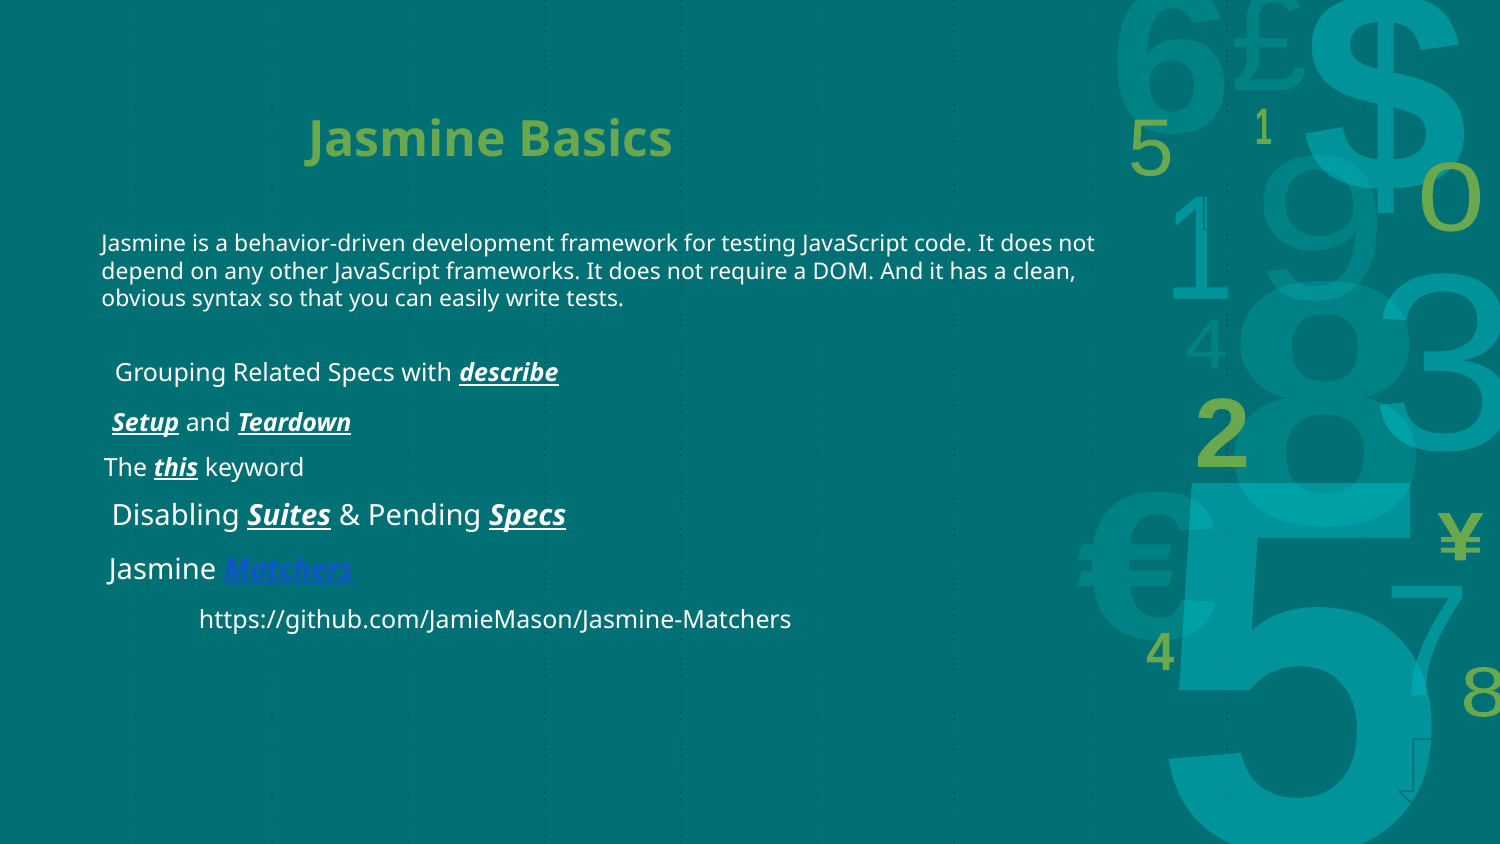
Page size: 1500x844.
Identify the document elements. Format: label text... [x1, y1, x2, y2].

text_box https://github.com/JamieMason/Jasmine-Matchers [184, 596, 808, 641]
text_box Setup and Teardown [97, 398, 367, 444]
text_box Jasmine Basics [293, 44, 1142, 181]
text_box Disabling Suites & Pending Specs [96, 489, 582, 539]
text_box Jasmine is a behavior-driven development framework for testing JavaScript code. It does not depend on any other JavaScript frameworks. It does not require a DOM. And it has a clean, obvious syntax so that you can easily write tests. [86, 221, 1112, 319]
text_box Jasmine Matchers [94, 542, 369, 598]
text_box The this keyword [89, 443, 320, 489]
text_box Grouping Related Specs with describe [100, 349, 574, 394]
